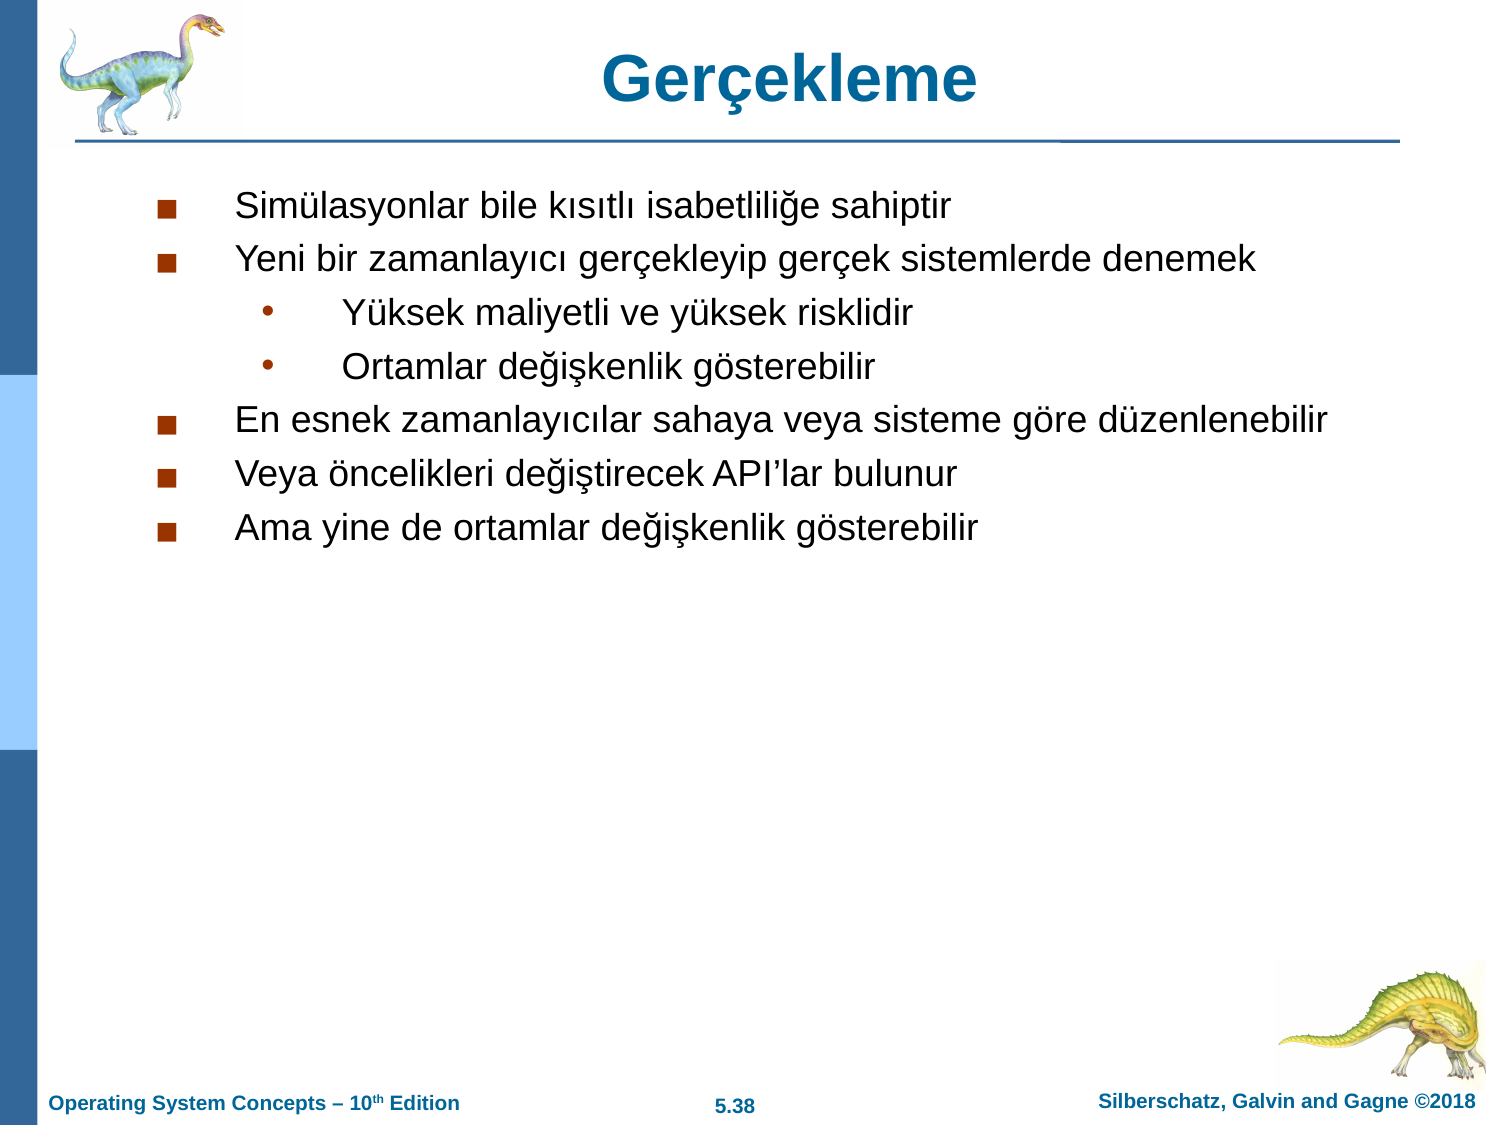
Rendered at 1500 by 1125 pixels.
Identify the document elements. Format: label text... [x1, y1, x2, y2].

text_box Simülasyonlar bile kısıtlı isabetliliğe sahiptir Yeni bir zamanlayıcı gerçekleyip gerçek sistemlerde denemek Yüksek maliyetli ve yüksek risklidir Ortamlar değişkenlik gösterebilir En esnek zamanlayıcılar sahaya veya sisteme göre düzenlenebilir Veya öncelikleri değiştirecek API’lar bulunur Ama yine de ortamlar değişkenlik gösterebilir [139, 173, 1375, 917]
title Gerçekleme [230, 20, 1350, 115]
picture [46, 0, 243, 149]
picture [1415, 1093, 1423, 1098]
picture [1275, 959, 1486, 1090]
